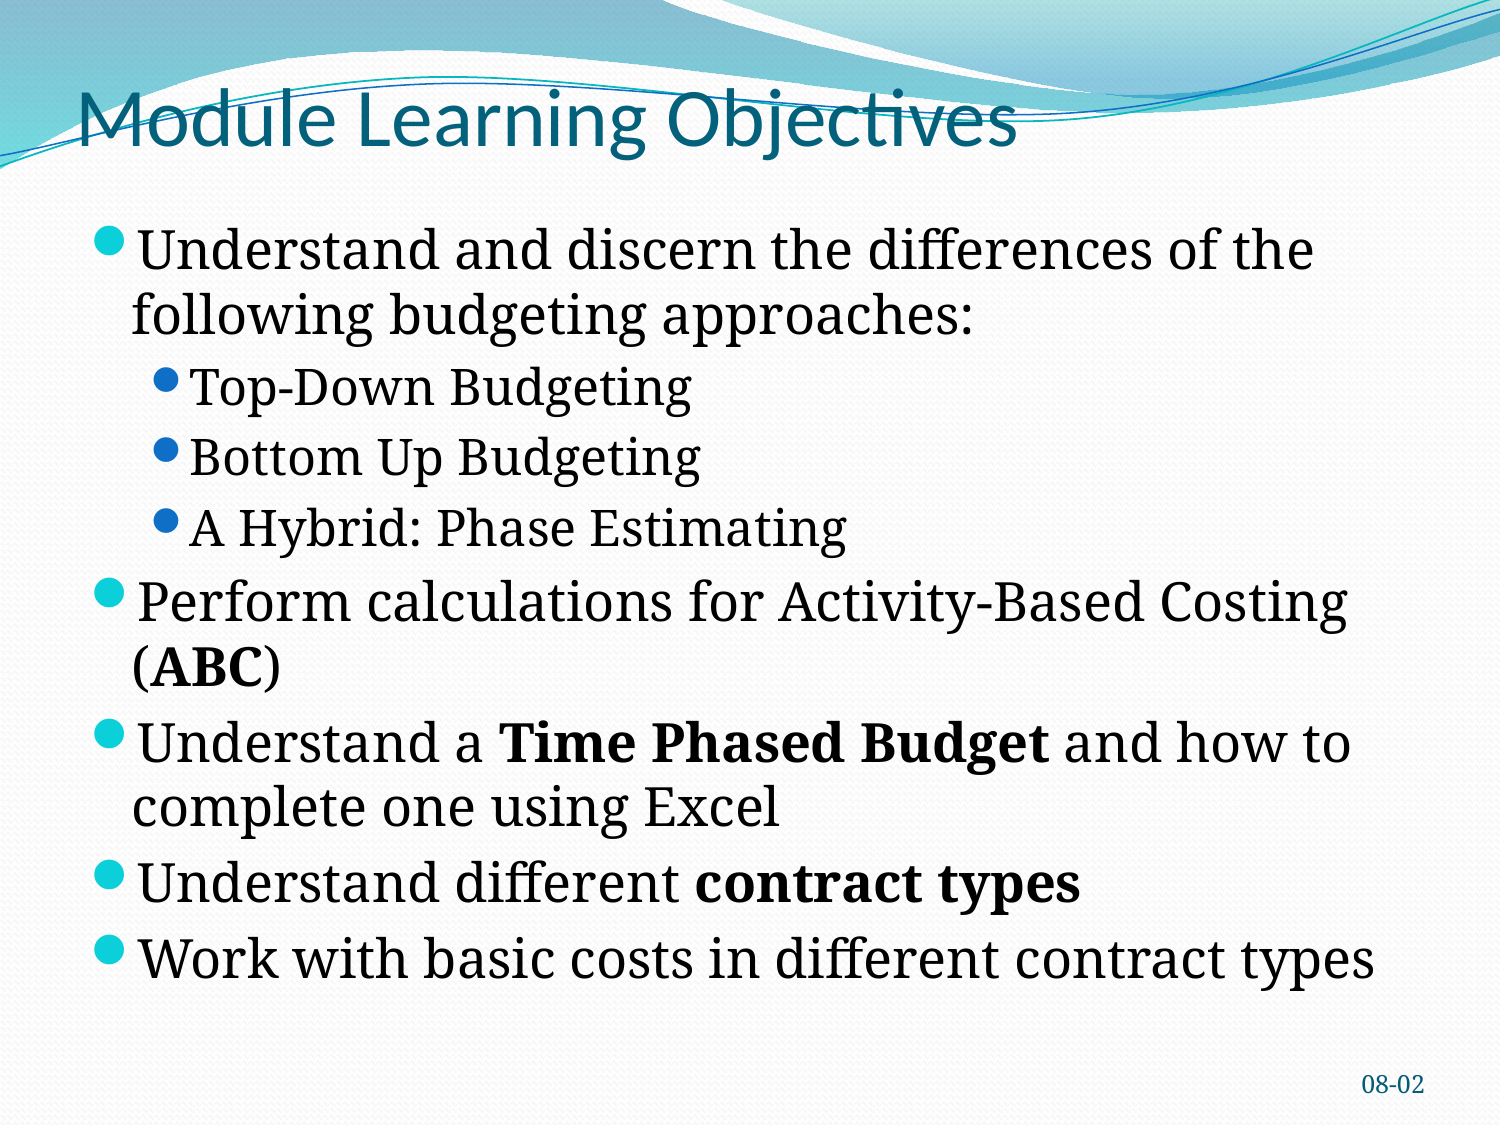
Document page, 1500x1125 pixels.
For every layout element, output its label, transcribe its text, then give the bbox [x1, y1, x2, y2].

list Understand and discern the differences of the following budgeting approaches: Top-Down Budgeting Bottom Up Budgeting A Hybrid: Phase Estimating Perform calculations for Activity-Based Costing (ABC) Understand a Time Phased Budget and how to complete one using Excel Understand different contract types Work with basic costs in different contract types [74, 207, 1426, 1014]
slide_number 08-02 [1299, 1042, 1425, 1103]
title Module Learning Objectives [74, 55, 1426, 178]
